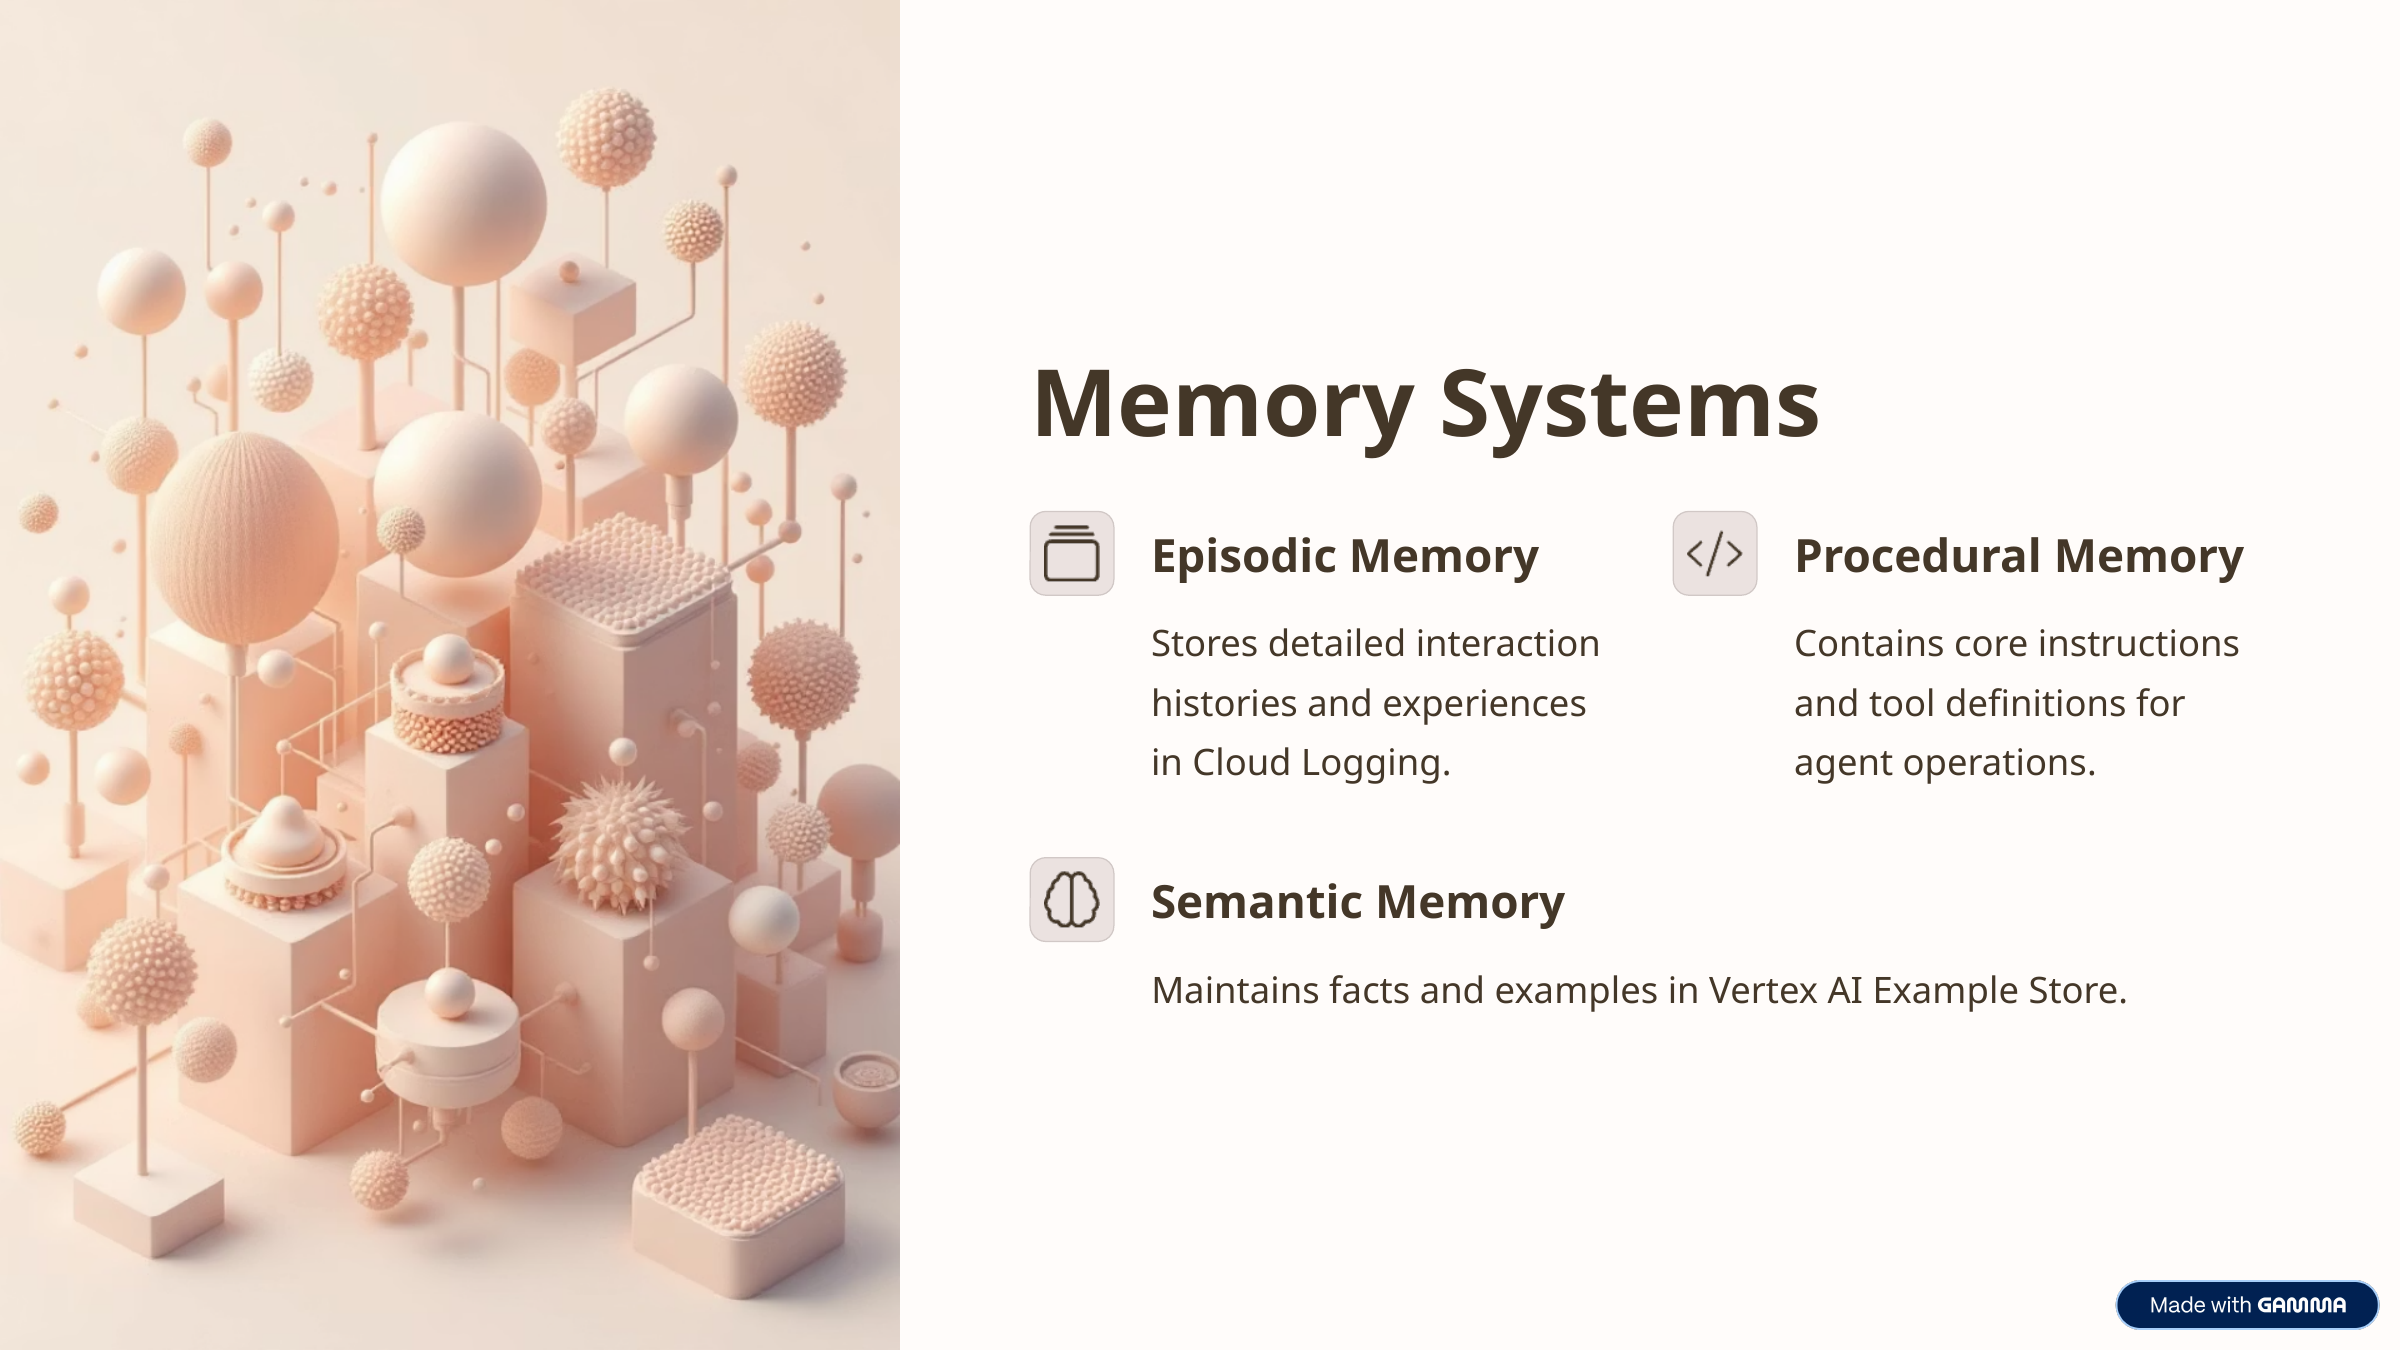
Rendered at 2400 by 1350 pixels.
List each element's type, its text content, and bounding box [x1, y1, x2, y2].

text_box Maintains facts and examples in Vertex AI Example Store. [1151, 950, 2270, 1011]
text_box Semantic Memory [1151, 870, 1617, 929]
text_box Stores detailed interaction histories and experiences in Cloud Logging. [1151, 604, 1627, 784]
picture [1687, 518, 1743, 589]
picture [2106, 1271, 2389, 1339]
text_box [1030, 511, 1114, 596]
text_box Procedural Memory [1794, 524, 2260, 583]
text_box [1030, 857, 1114, 942]
text_box [1673, 511, 1757, 596]
picture [1044, 864, 1100, 935]
picture [0, 0, 900, 1350]
text_box Memory Systems [1030, 339, 1961, 456]
text_box Contains core instructions and tool definitions for agent operations. [1794, 604, 2270, 784]
picture [1044, 518, 1100, 589]
text_box Episodic Memory [1151, 524, 1617, 583]
